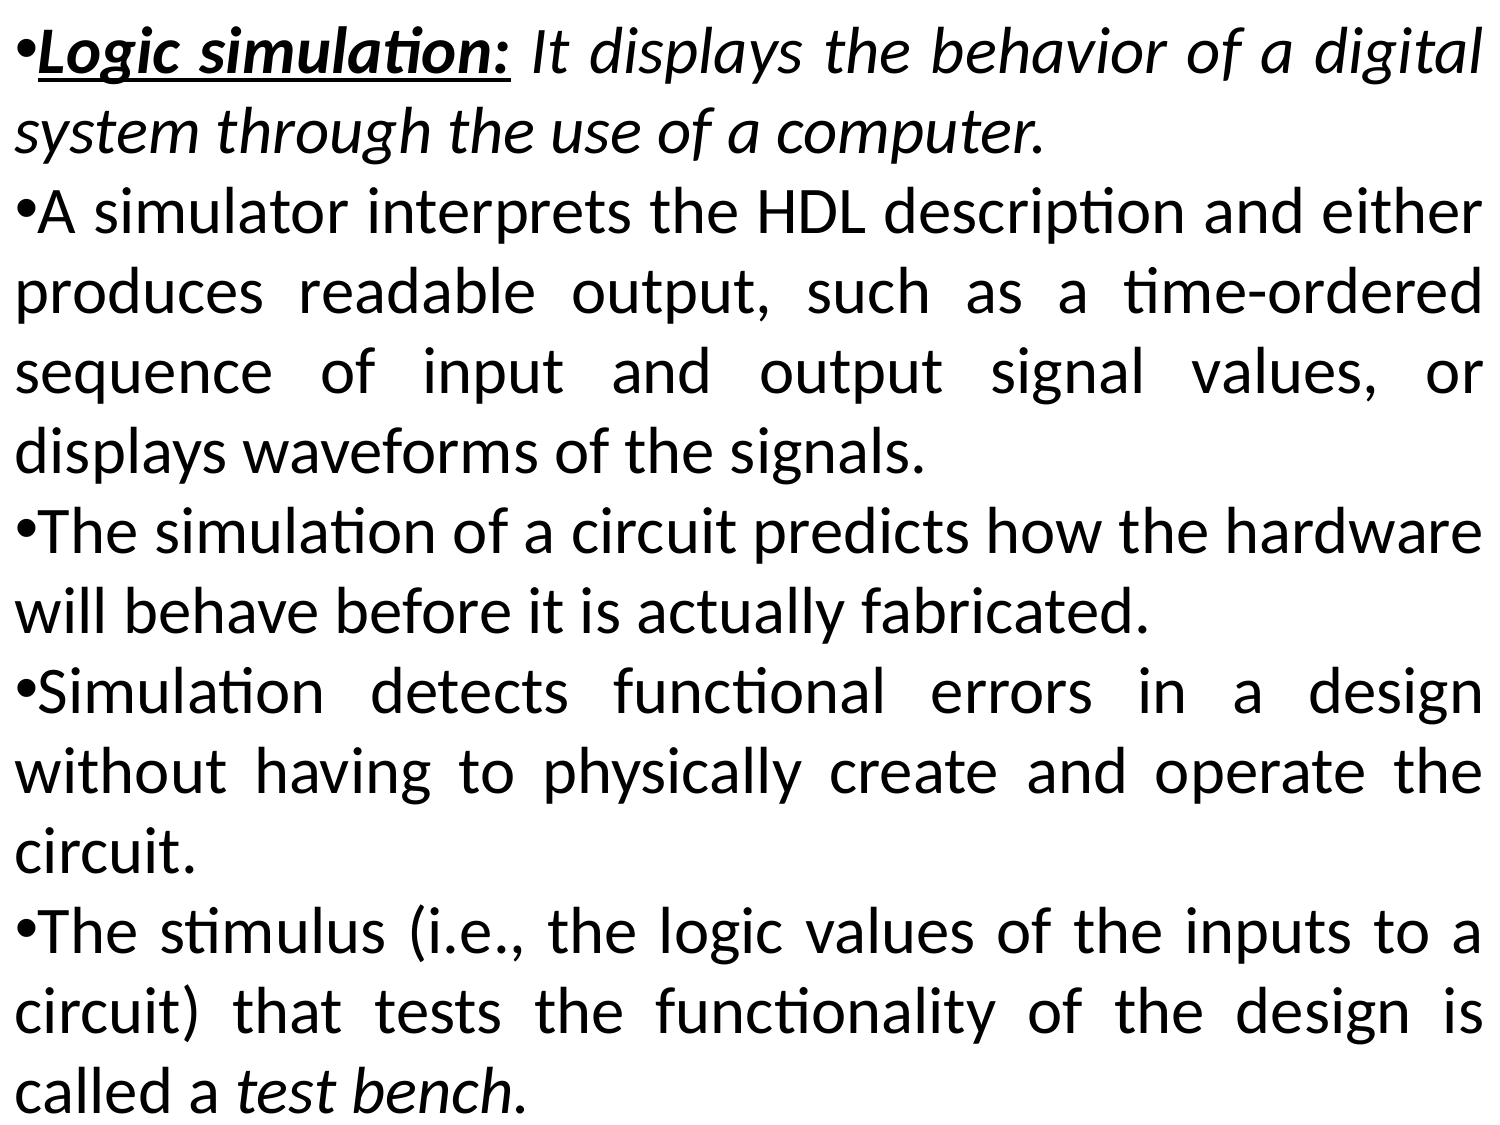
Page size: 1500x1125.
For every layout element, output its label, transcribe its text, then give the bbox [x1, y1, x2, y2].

text_box Logic simulation: It displays the behavior of a digital system through the use of a computer. A simulator interprets the HDL description and either produces readable output, such as a time-ordered sequence of input and output signal values, or displays waveforms of the signals. The simulation of a circuit predicts how the hardware will behave before it is actually fabricated. Simulation detects functional errors in a design without having to physically create and operate the circuit. The stimulus (i.e., the logic values of the inputs to a circuit) that tests the functionality of the design is called a test bench. [0, 0, 1500, 1125]
